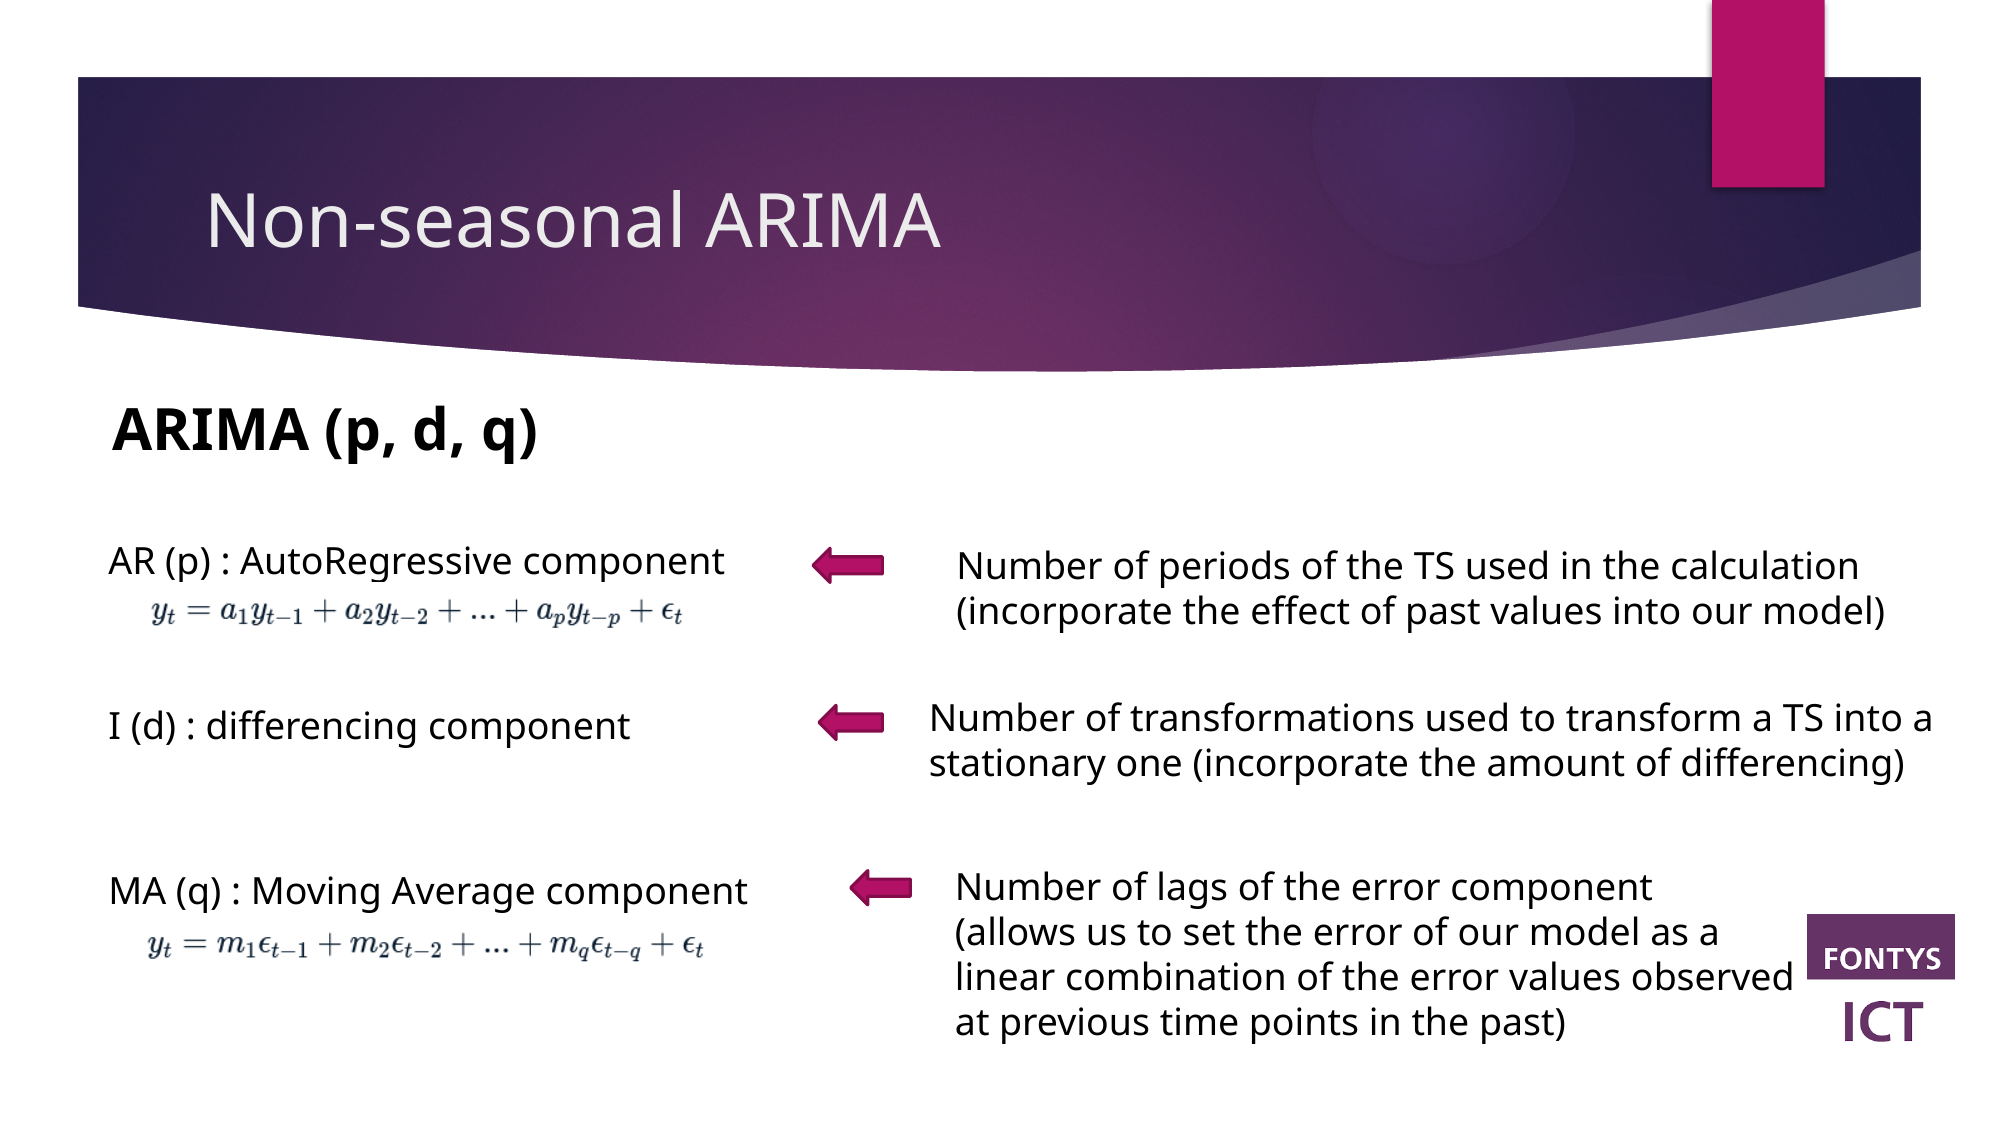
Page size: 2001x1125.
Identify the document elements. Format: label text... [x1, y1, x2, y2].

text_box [850, 854, 1824, 1053]
picture [1806, 914, 1955, 1063]
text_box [812, 534, 1927, 642]
picture [135, 922, 714, 970]
text_box AR (p) : AutoRegressive component I (d) : differencing component MA (q) : Moving Average component [93, 529, 764, 920]
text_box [818, 686, 2000, 793]
picture [135, 582, 689, 642]
text_box ARIMA (p, d, q) [97, 384, 563, 470]
title Non-seasonal ARIMA [189, 159, 1627, 276]
